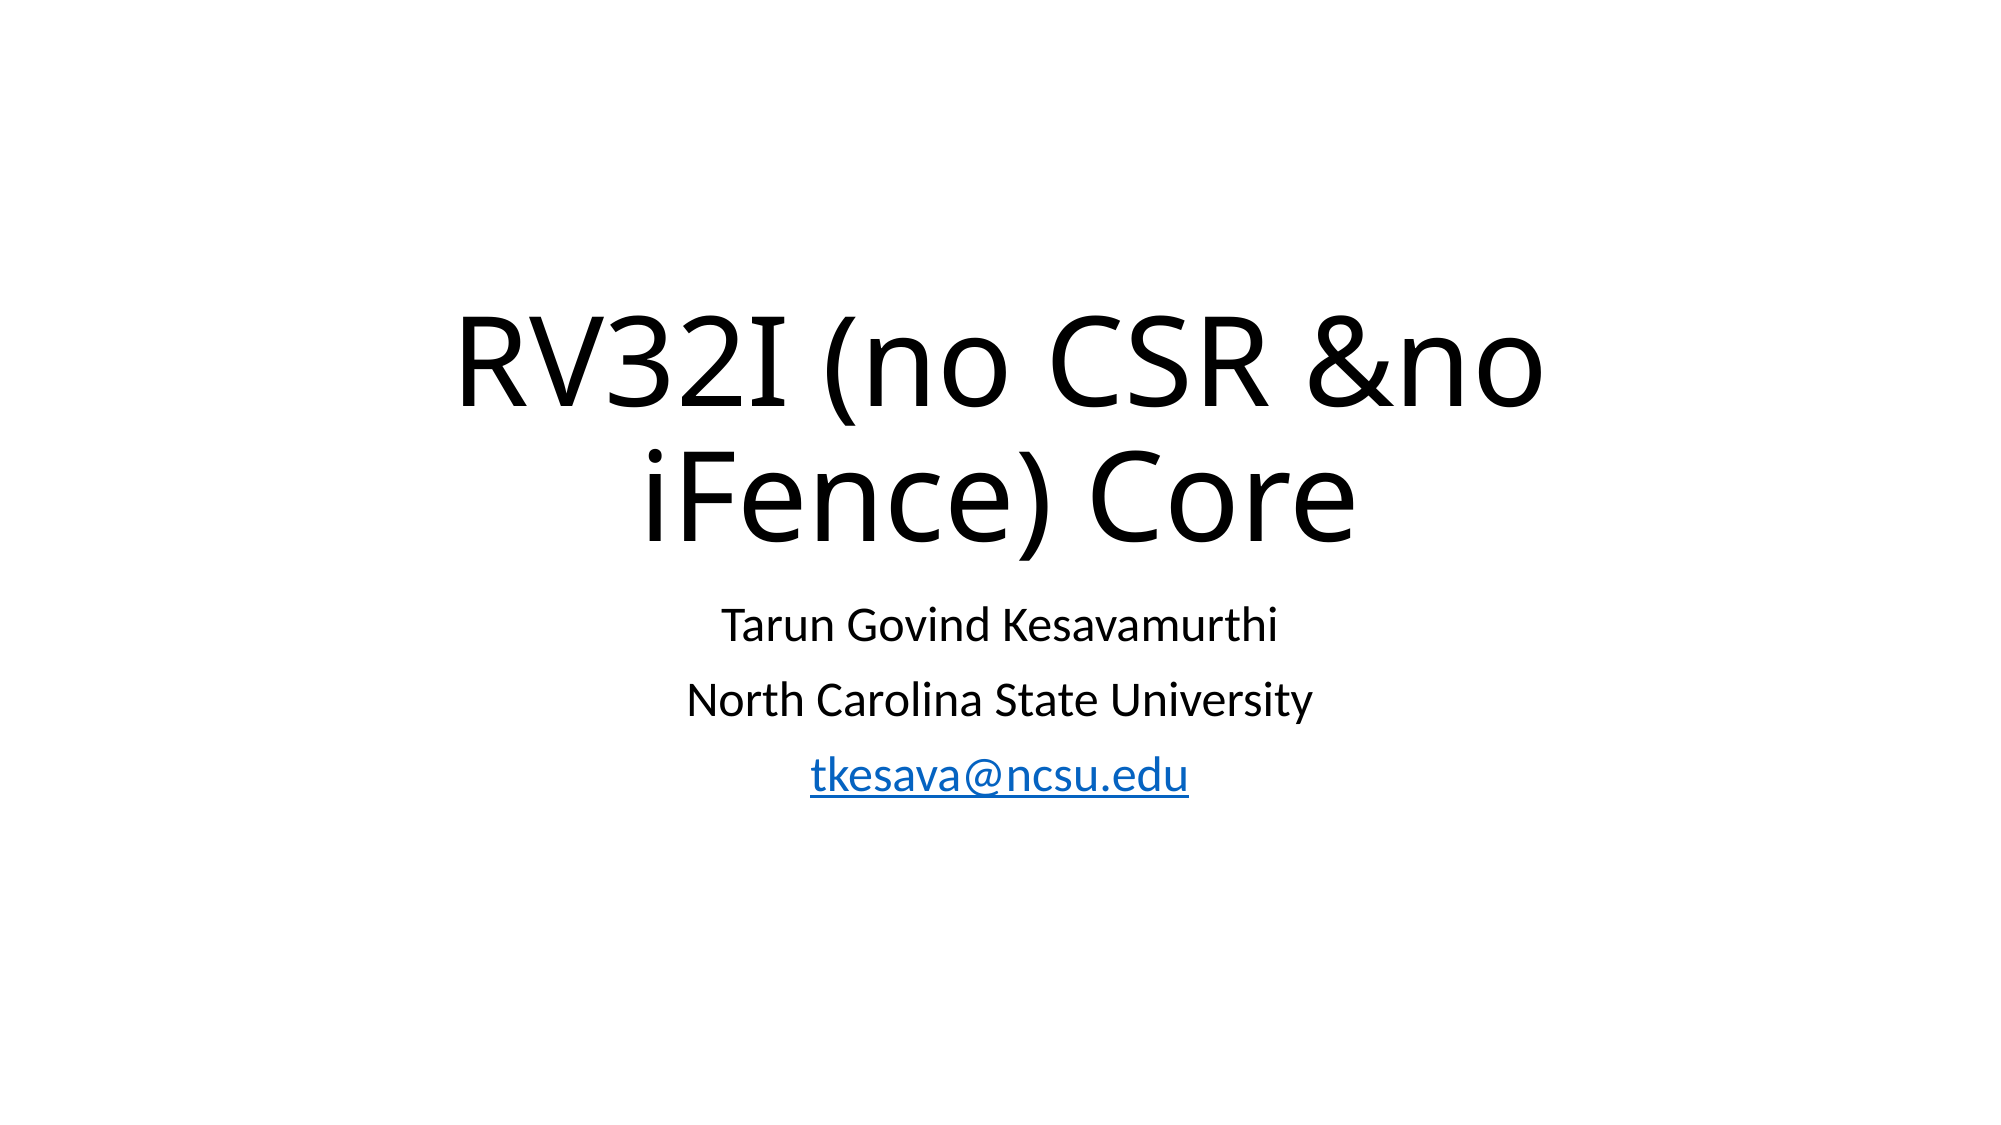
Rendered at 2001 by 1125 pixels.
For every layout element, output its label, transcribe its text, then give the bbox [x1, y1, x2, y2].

title RV32I (no CSR &no iFence) Core [249, 184, 1750, 576]
subtitle Tarun Govind Kesavamurthi North Carolina State University tkesava@ncsu.edu [249, 590, 1750, 863]
